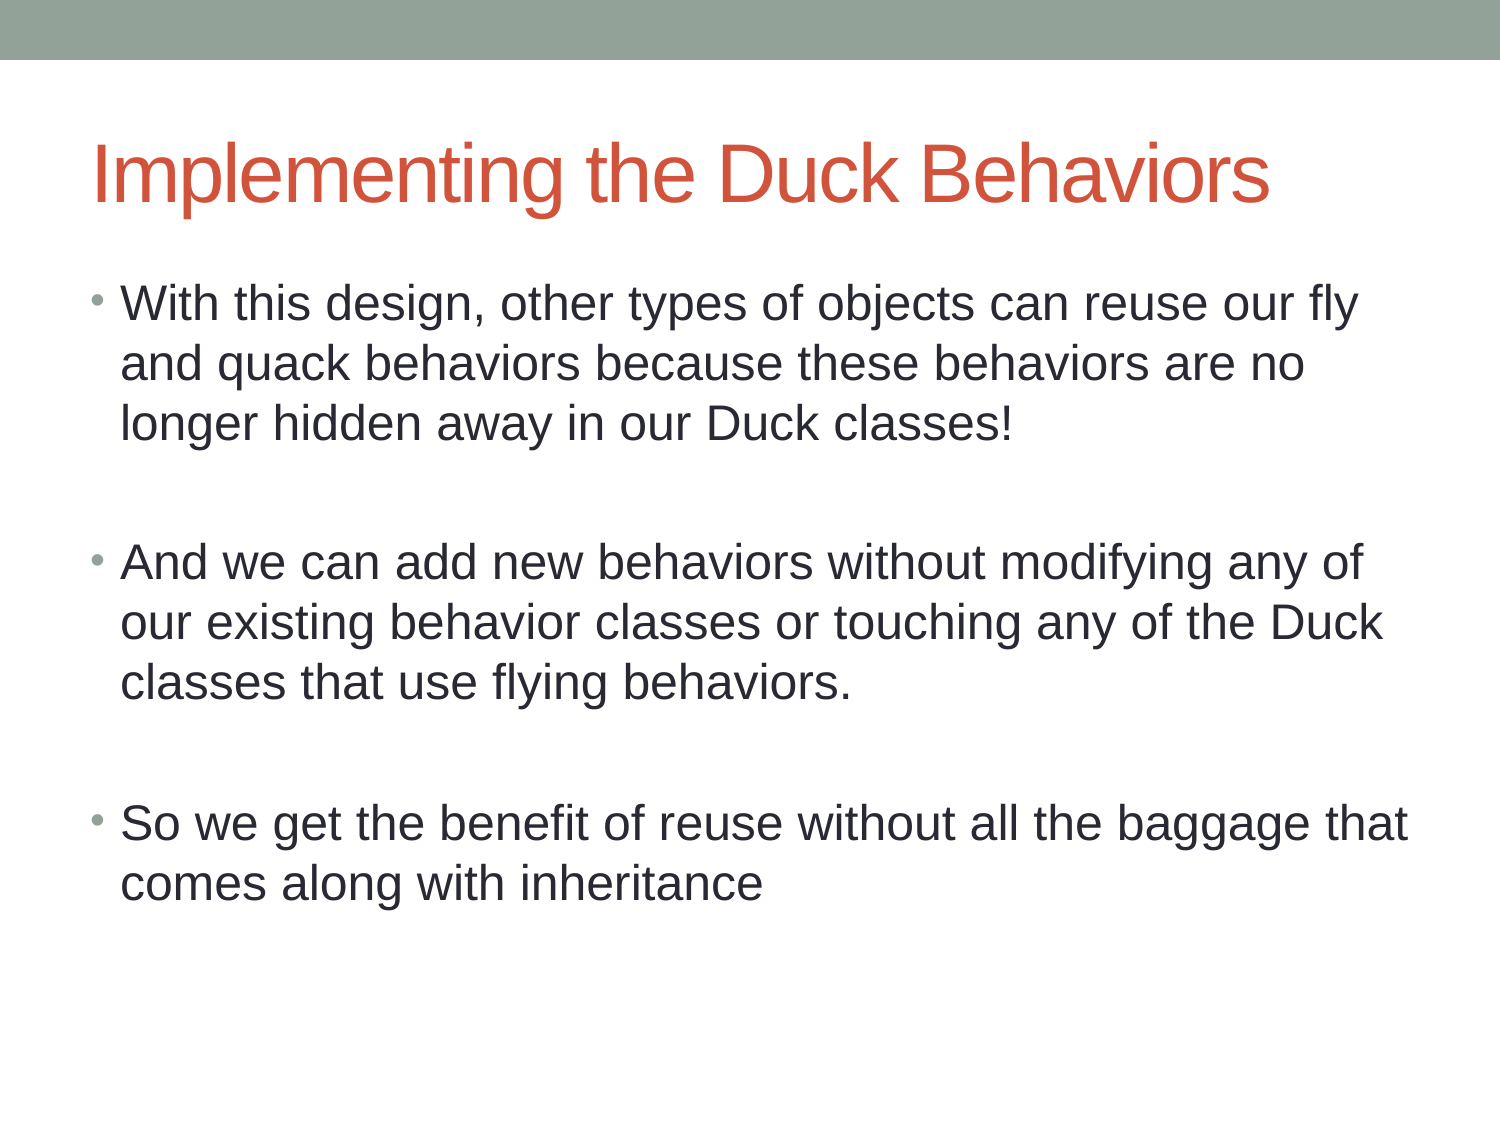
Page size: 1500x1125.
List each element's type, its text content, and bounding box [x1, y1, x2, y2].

title Implementing the Duck Behaviors [75, 87, 1425, 250]
list With this design, other types of objects can reuse our fly and quack behaviors because these behaviors are no longer hidden away in our Duck classes! And we can add new behaviors without modifying any of our existing behavior classes or touching any of the Duck classes that use flying behaviors. So we get the benefit of reuse without all the baggage that comes along with inheritance [75, 262, 1425, 1063]
